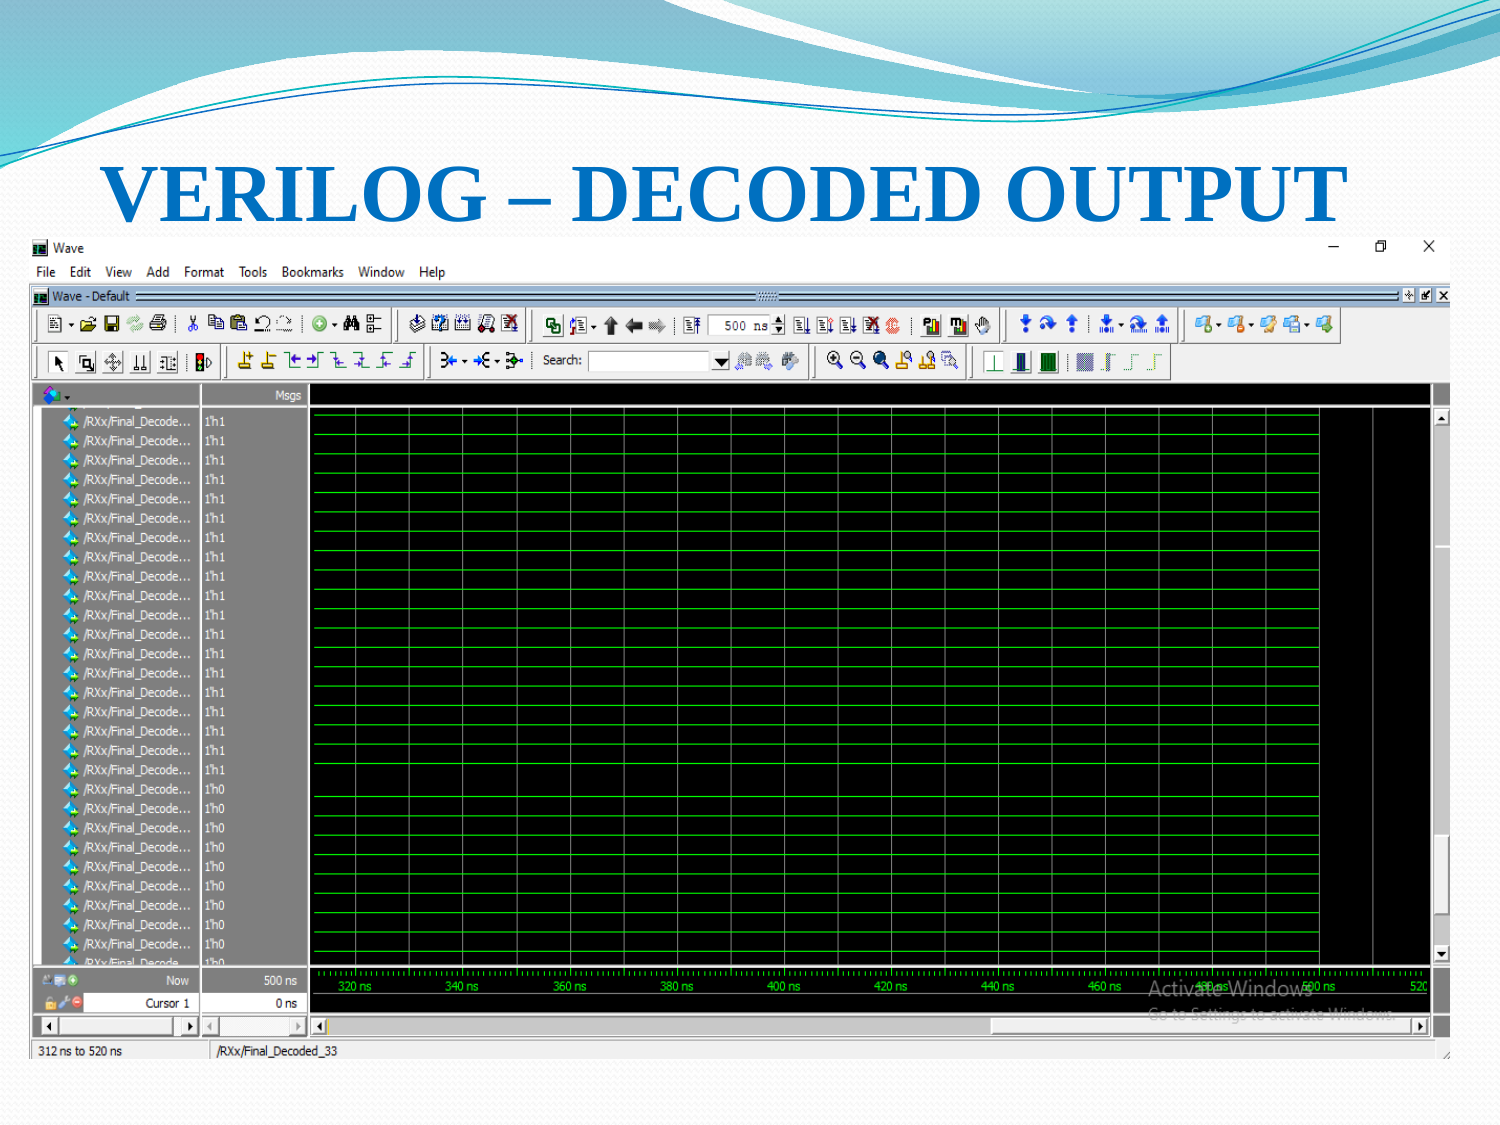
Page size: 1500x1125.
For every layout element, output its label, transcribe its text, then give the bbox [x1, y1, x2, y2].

picture [29, 237, 1451, 1060]
title VERILOG – DECODED OUTPUT [99, 50, 1450, 237]
